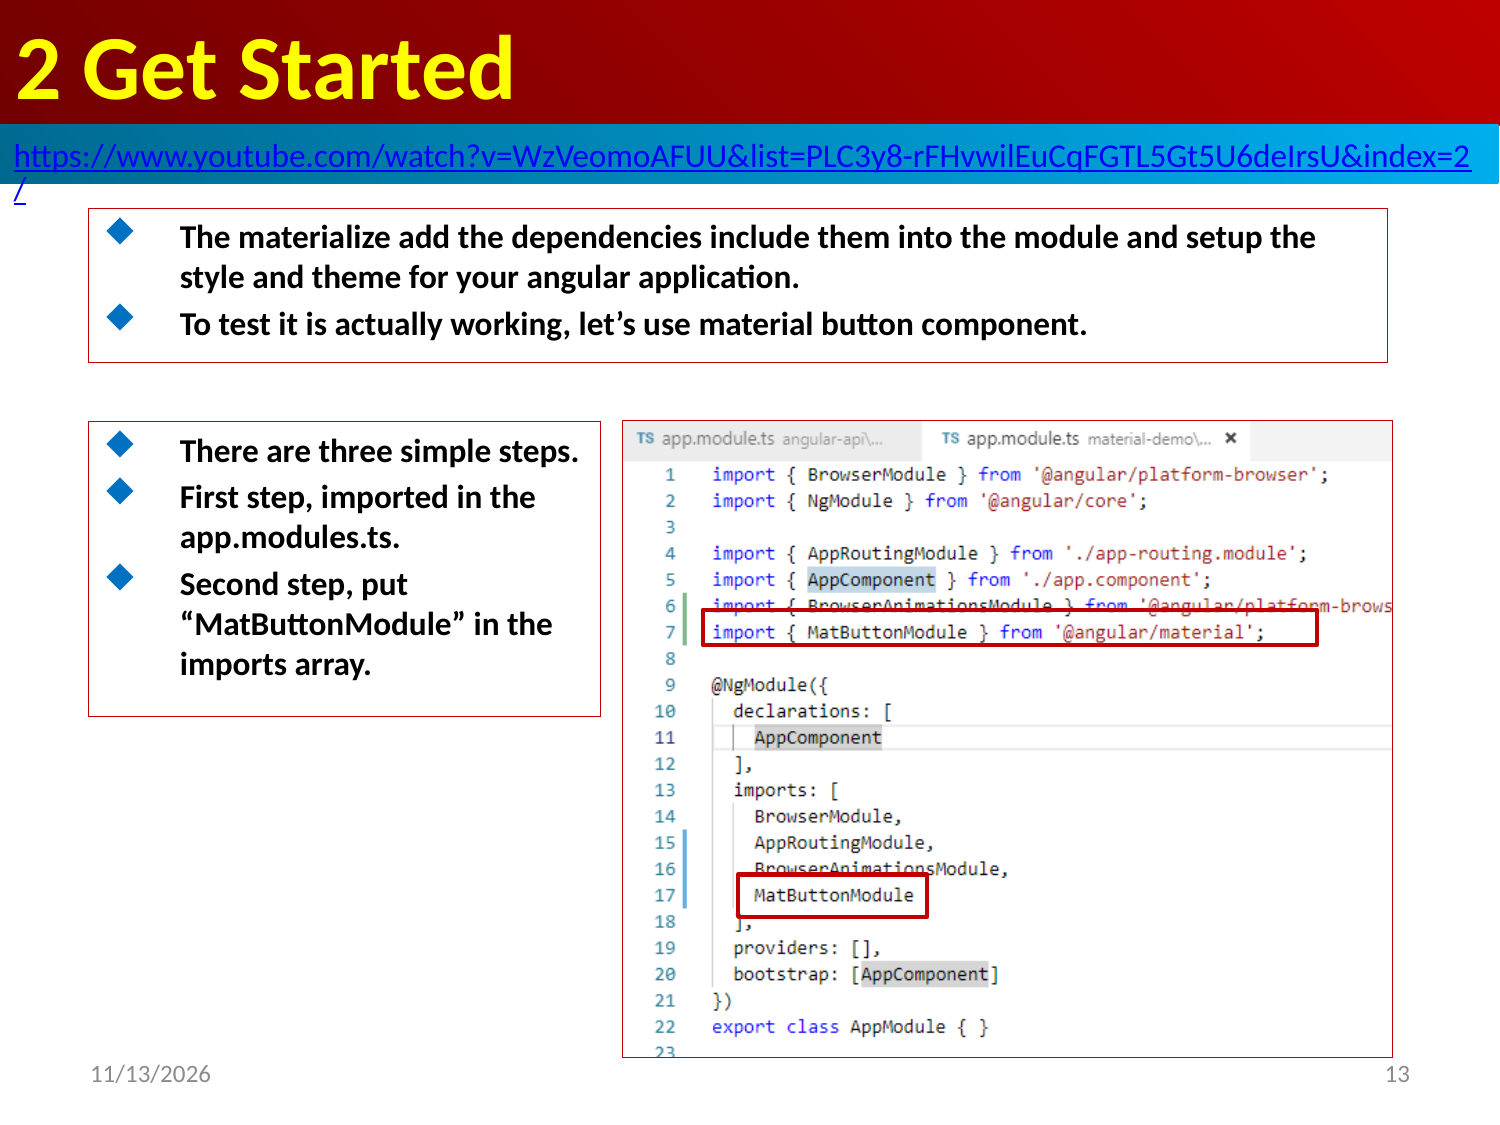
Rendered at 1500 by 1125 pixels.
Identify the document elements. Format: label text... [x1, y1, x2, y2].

title 2 Get Started [0, 0, 1500, 126]
text_box There are three simple steps. First step, imported in the app.modules.ts. Second step, put “MatButtonModule” in the imports array. [88, 421, 601, 717]
slide_number 13 [1074, 1042, 1425, 1103]
text_box https://www.youtube.com/watch?v=WzVeomoAFUU&list=PLC3y8-rFHvwilEuCqFGTL5Gt5U6deIrsU&index=2/ [0, 124, 1499, 184]
subtitle The materialize add the dependencies include them into the module and setup the style and theme for your angular application. To test it is actually working, let’s use material button component. [88, 208, 1388, 363]
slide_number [75, 1042, 425, 1103]
picture [622, 420, 1393, 1059]
